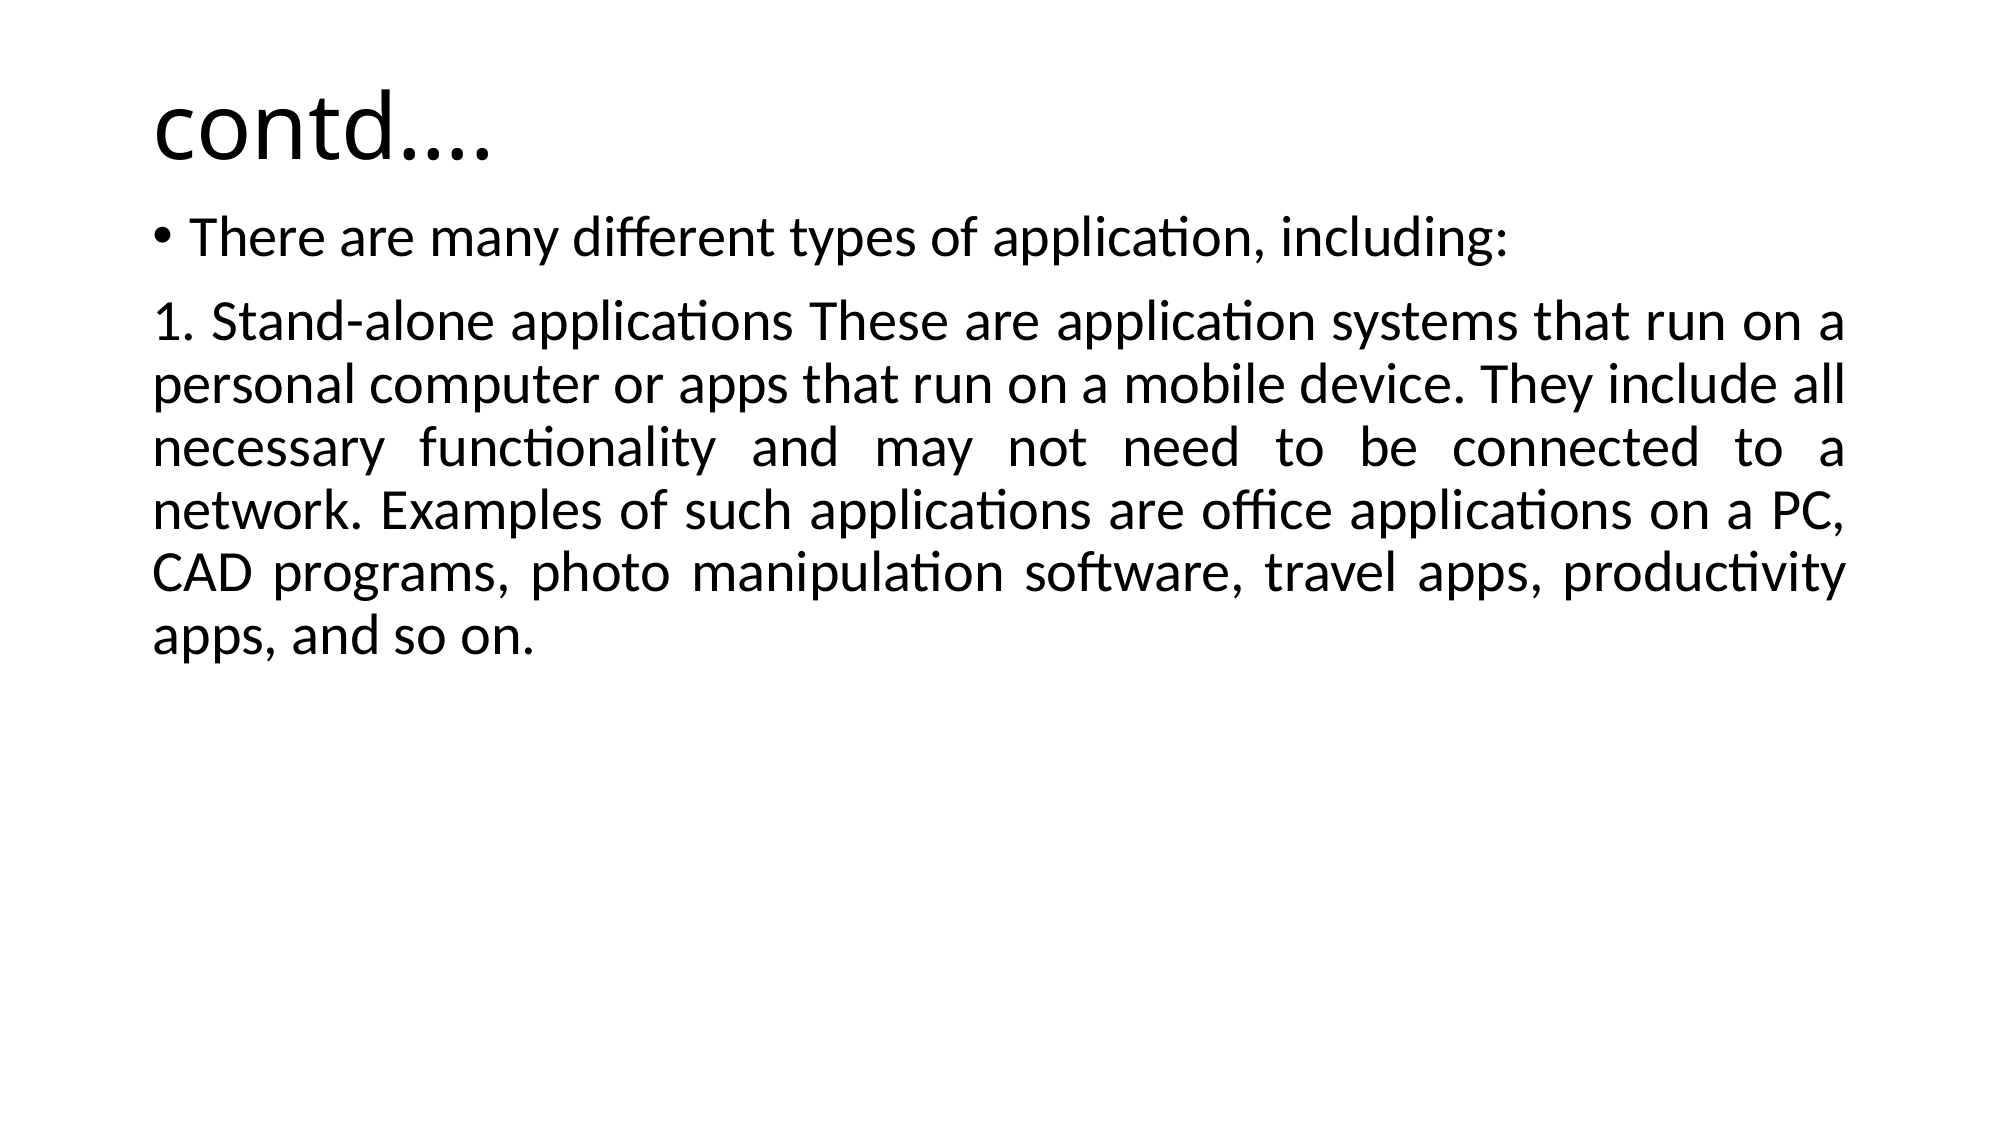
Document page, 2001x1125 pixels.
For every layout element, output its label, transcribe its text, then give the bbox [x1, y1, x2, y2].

title contd…. [137, 59, 1863, 199]
list There are many different types of application, including: 1. Stand-alone applications These are application systems that run on a personal computer or apps that run on a mobile device. They include all necessary functionality and may not need to be connected to a network. Examples of such applications are office applications on a PC, CAD programs, photo manipulation software, travel apps, productivity apps, and so on. [137, 199, 1863, 1014]
